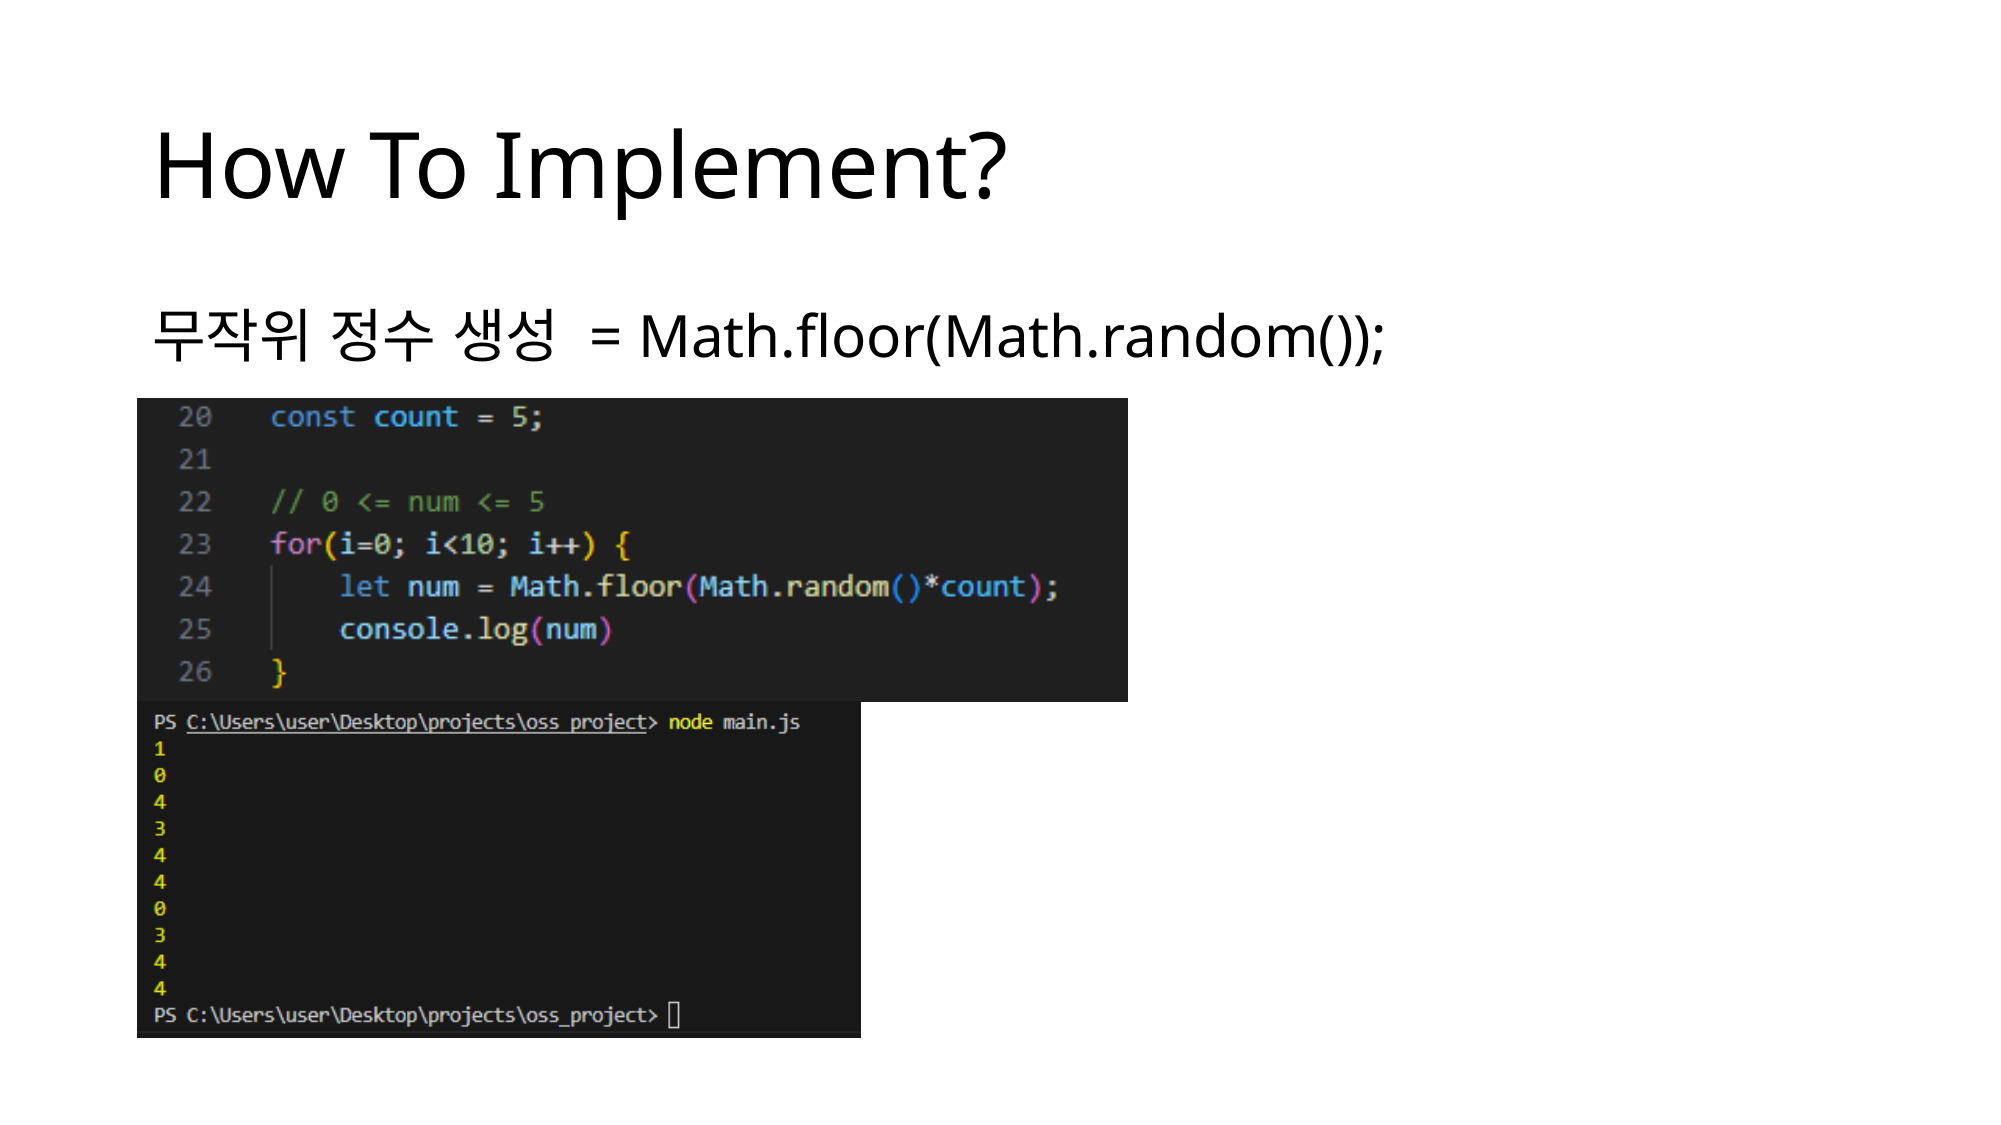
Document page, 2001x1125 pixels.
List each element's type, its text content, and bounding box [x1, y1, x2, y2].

list 무작위 정수 생성 = Math.floor(Math.random()); [137, 299, 1863, 1014]
title How To Implement? [137, 59, 1863, 278]
picture [137, 398, 1128, 1038]
